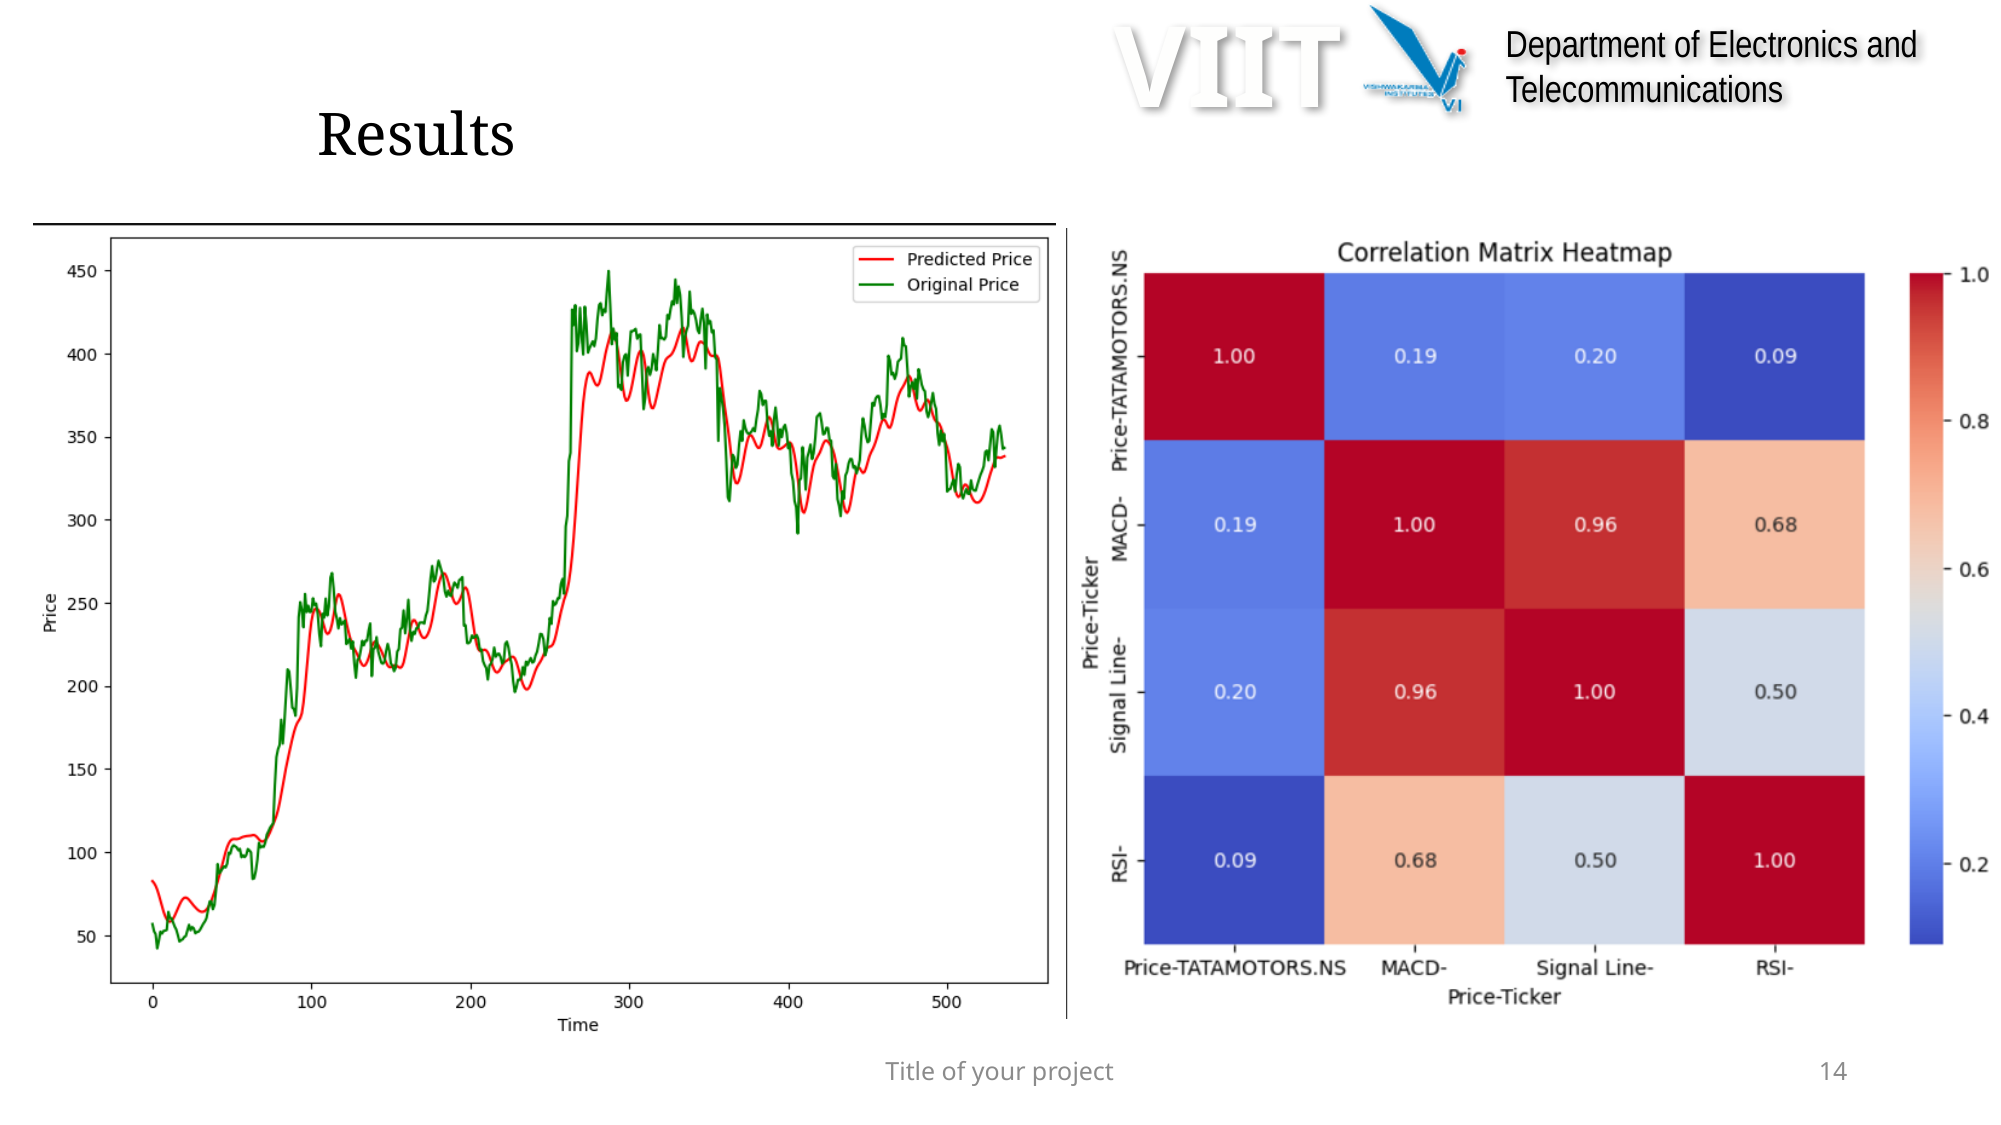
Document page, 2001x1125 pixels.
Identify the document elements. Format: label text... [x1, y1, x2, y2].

picture [1362, 4, 1488, 114]
picture [33, 223, 1056, 1043]
picture [1066, 228, 1994, 1019]
slide_number 14 [1412, 1042, 1863, 1103]
title Results [33, 97, 800, 177]
footer Title of your project [662, 1042, 1338, 1103]
